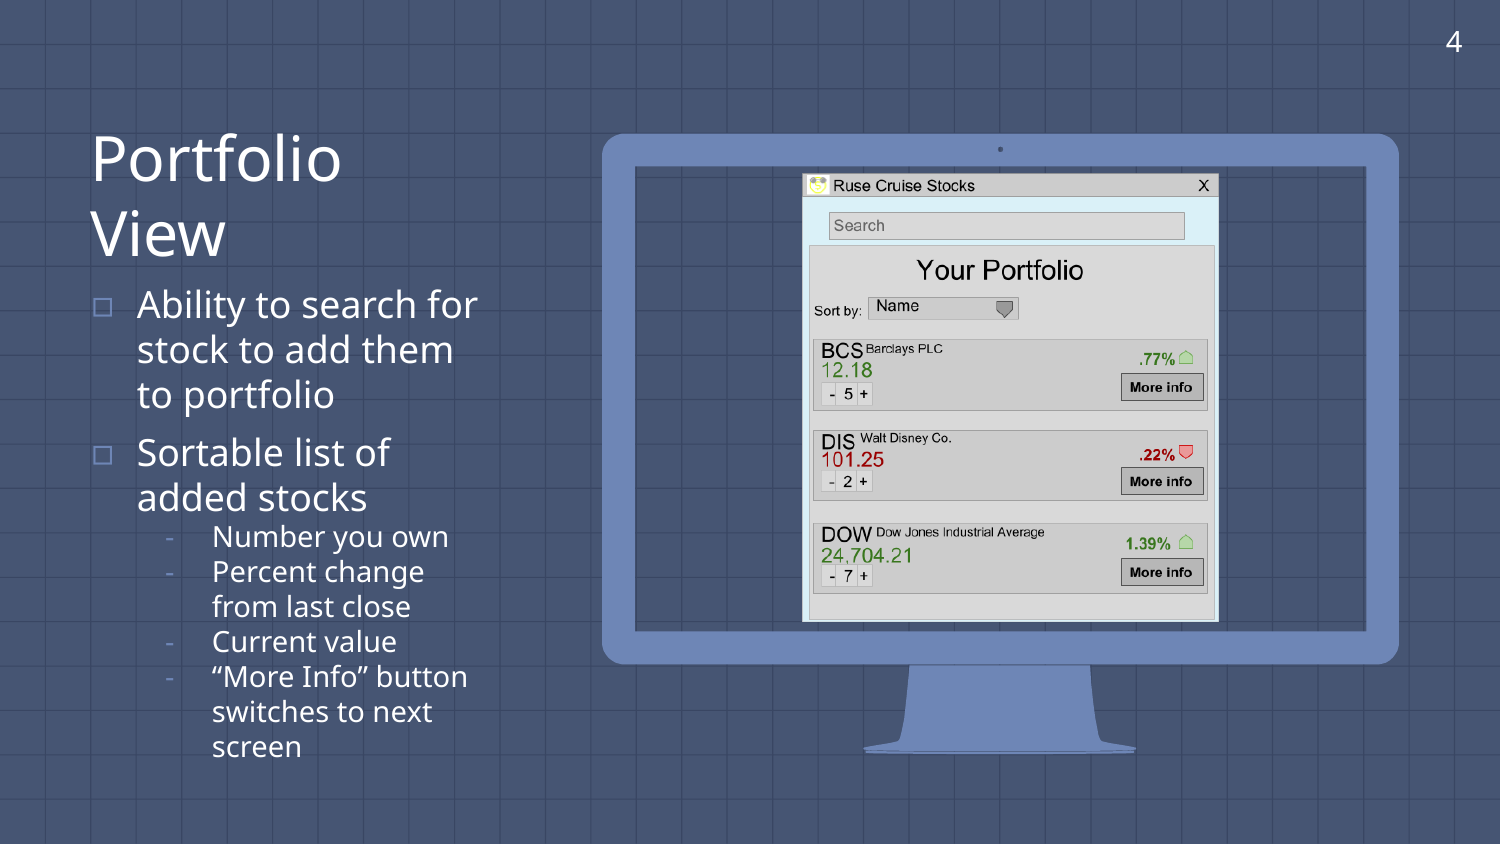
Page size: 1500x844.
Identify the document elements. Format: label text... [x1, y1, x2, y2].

picture [795, 103, 1231, 694]
slide_number 4 [1408, 0, 1500, 88]
text_box [863, 702, 1137, 755]
list Portfolio View Ability to search for stock to add them to portfolio Sortable list of added stocks Number you own Percent change from last close Current value “More Info” button switches to next screen [75, 103, 498, 750]
text_box [602, 133, 789, 665]
text_box [1234, 133, 1399, 665]
